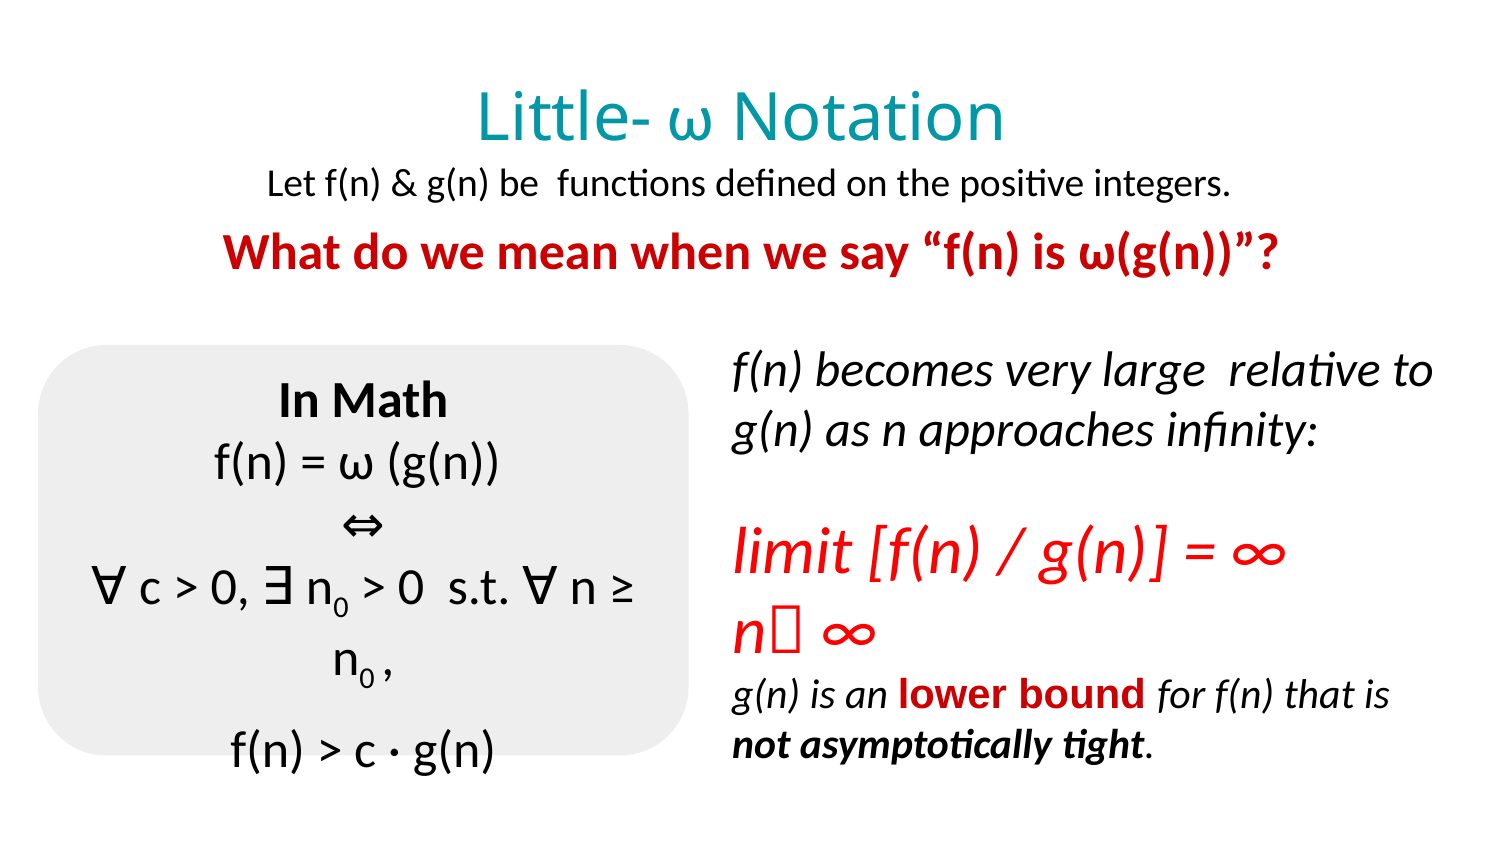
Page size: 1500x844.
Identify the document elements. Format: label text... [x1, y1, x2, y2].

text_box In Math f(n) = ω (g(n)) ⇔ ∀ c > 0, ∃ n0 > 0 s.t. ∀ n ≥ n0 , f(n) > c · g(n) [38, 344, 689, 756]
title Little- ω Notation [51, 60, 1449, 151]
text_box Let f(n) & g(n) be functions defined on the positive integers. [47, 151, 1453, 233]
text_box f(n) becomes very large relative to g(n) as n approaches infinity: limit [f(n) / g(n)] = ∞ n ∞ g(n) is an lower bound for f(n) that is not asymptotically tight. [707, 311, 1462, 824]
text_box What do we mean when we say “f(n) is ω(g(n))”? [49, 213, 1453, 284]
